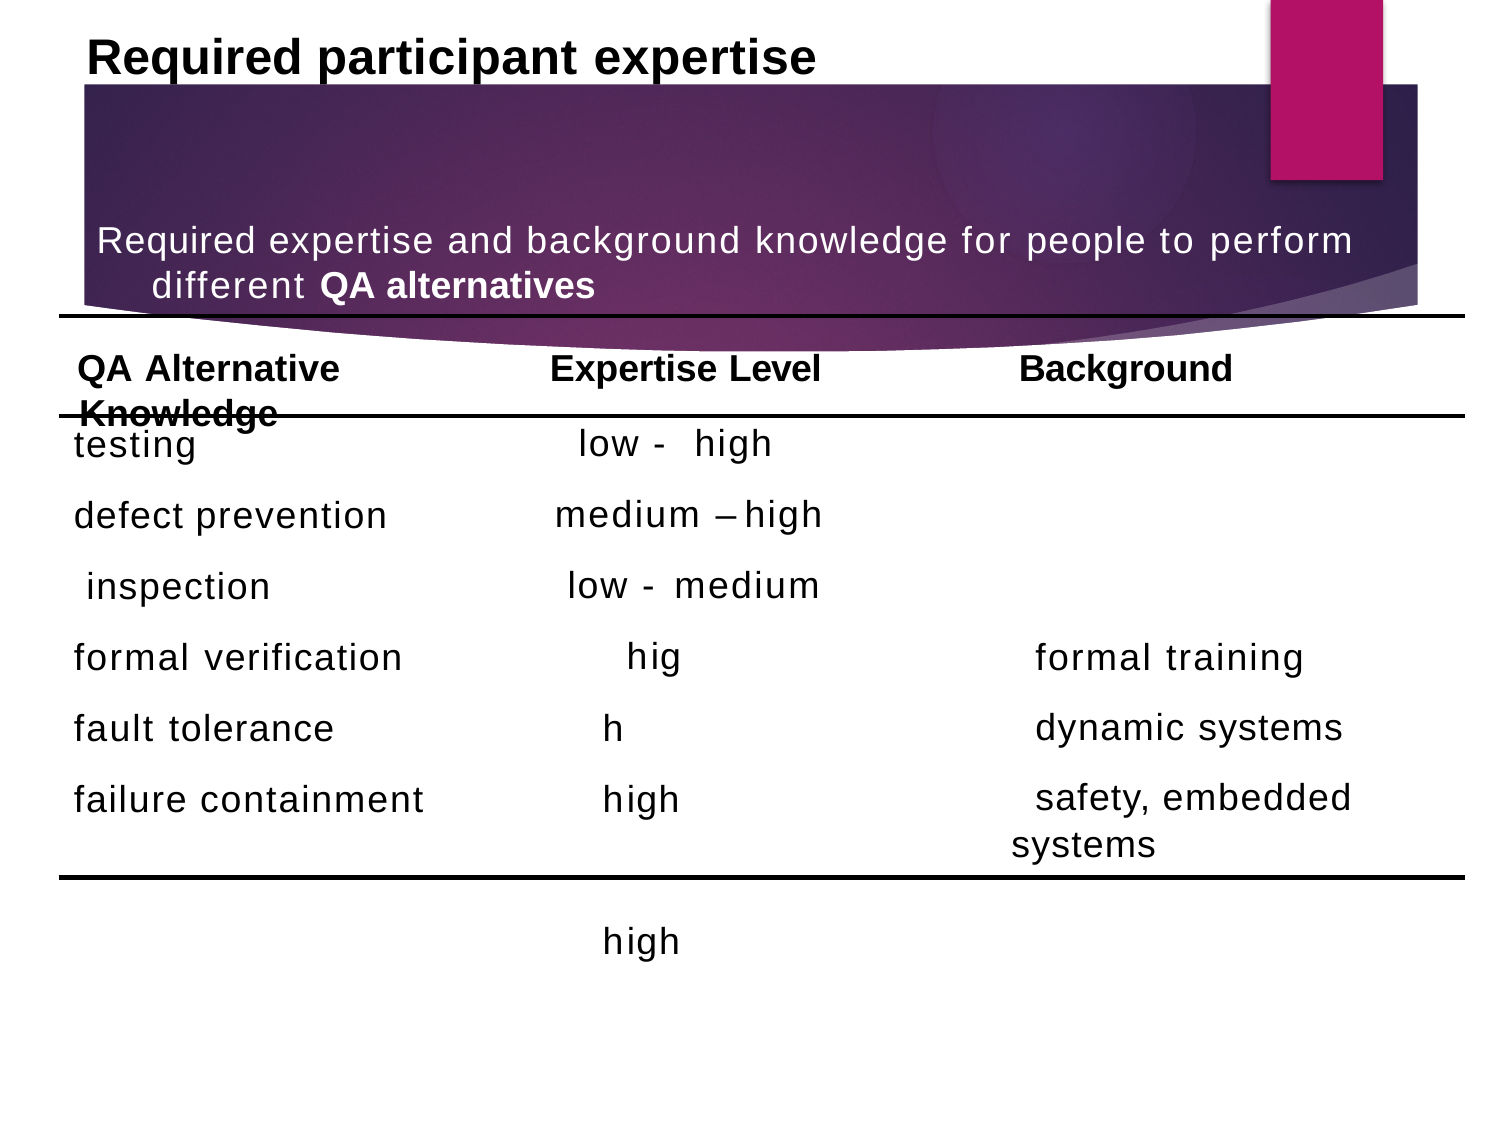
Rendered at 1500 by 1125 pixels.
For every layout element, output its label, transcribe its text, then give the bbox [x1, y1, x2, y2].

text_box formal training dynamic systems safety, embedded systems [1009, 605, 1362, 865]
text_box Required expertise and background knowledge for people to perform different QA alternatives QA Alternative Expertise Level Background Knowledge [77, 214, 1447, 435]
text_box low - high medium – high low - medium high high high [552, 391, 829, 962]
title Required participant expertise [84, 0, 824, 149]
text_box testing defect prevention inspection formal verification fault tolerance failure containment [71, 391, 432, 820]
